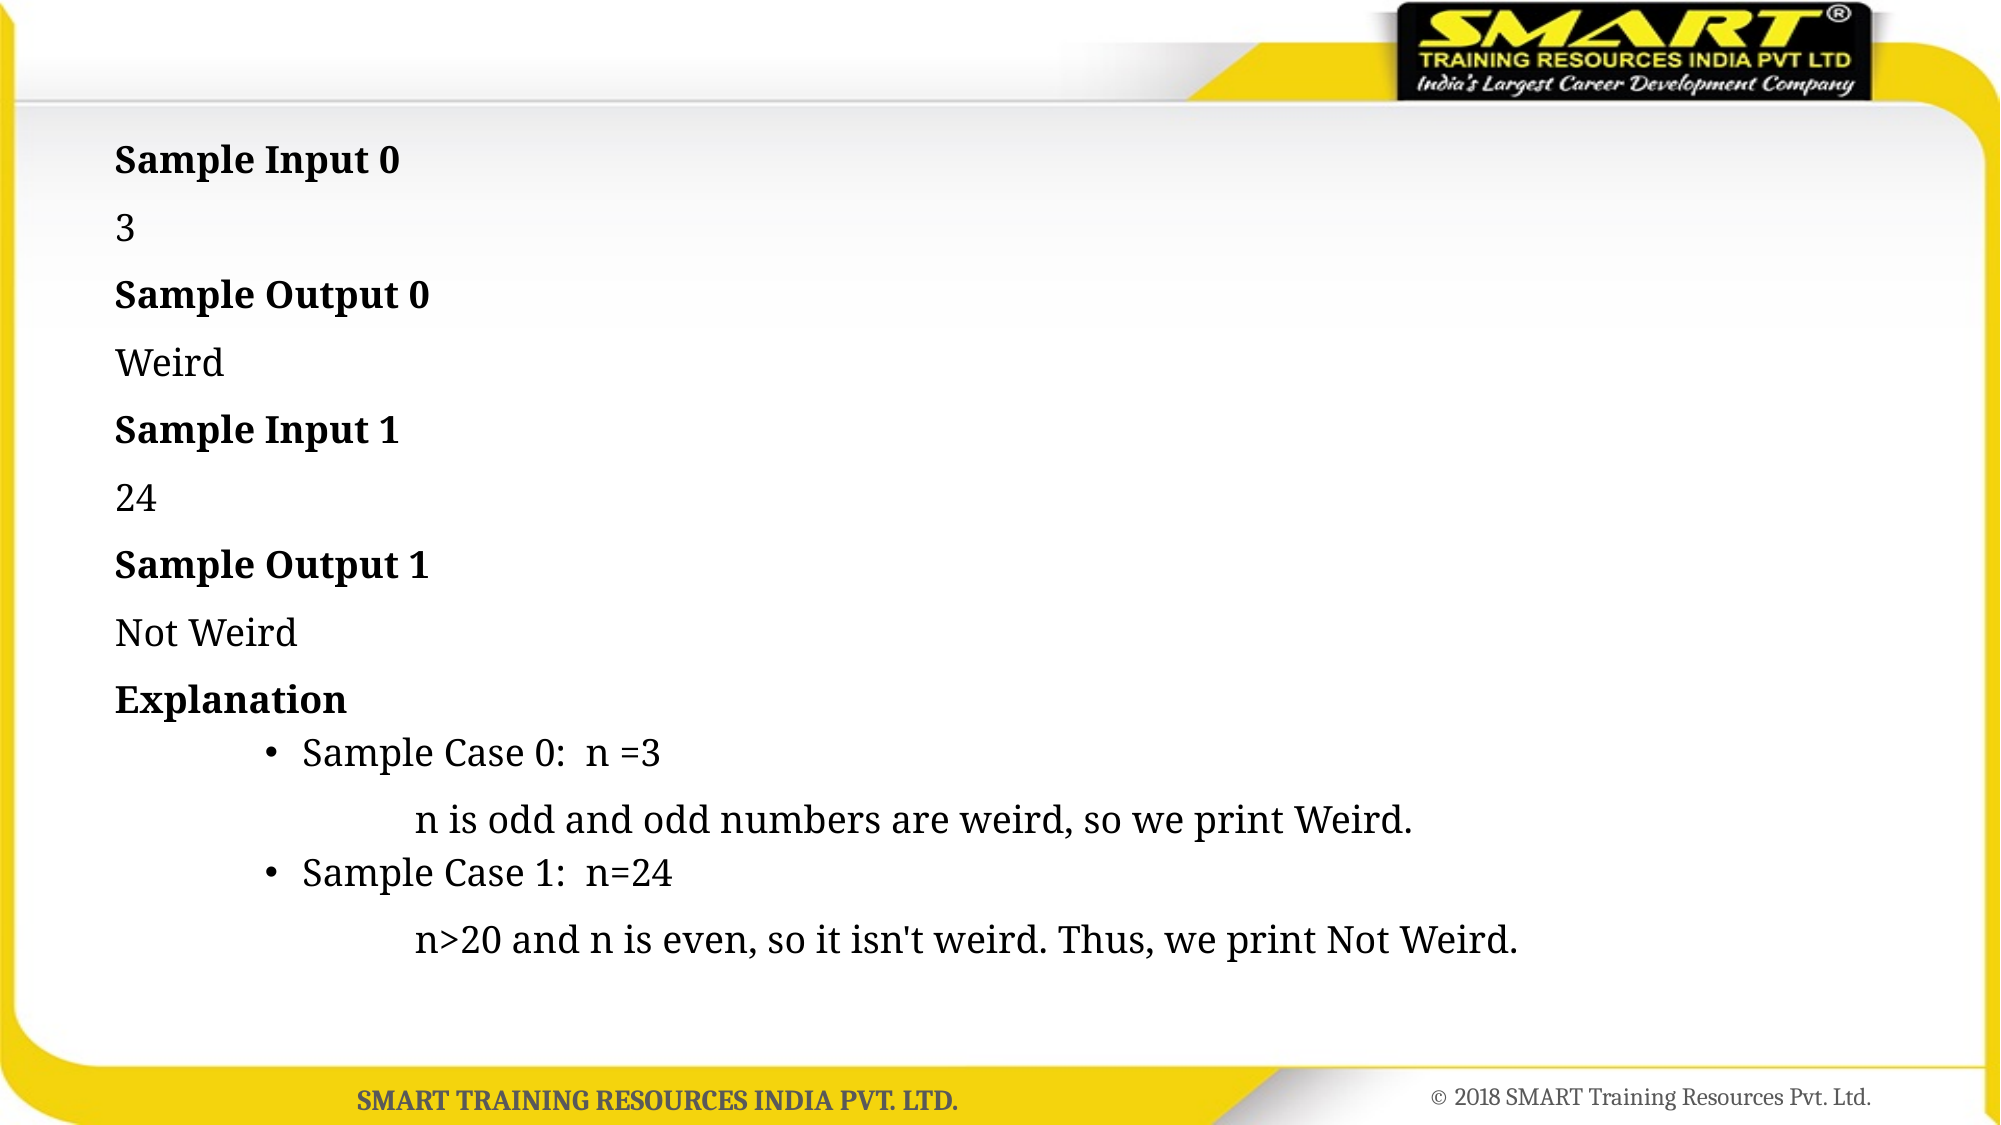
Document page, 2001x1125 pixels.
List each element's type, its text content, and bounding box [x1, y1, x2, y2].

picture [0, 0, 2000, 1125]
list Sample Input 0 3 Sample Output 0 Weird Sample Input 1 24 Sample Output 1 Not Weird Explanation Sample Case 0: n =3 n is odd and odd numbers are weird, so we print Weird. Sample Case 1: n=24 n>20 and n is even, so it isn't weird. Thus, we print Not Weird. [99, 106, 1900, 996]
